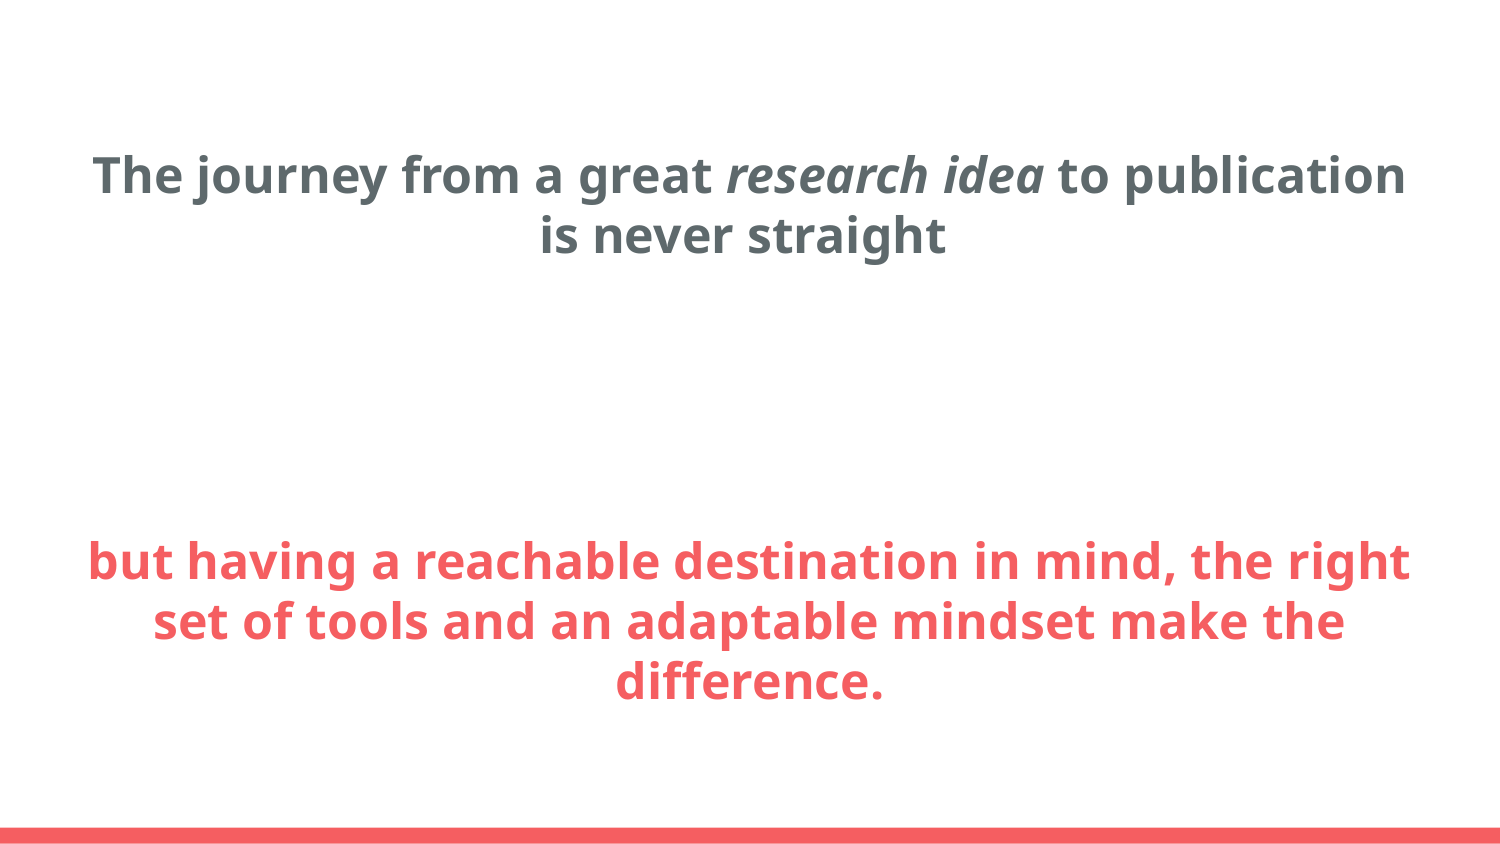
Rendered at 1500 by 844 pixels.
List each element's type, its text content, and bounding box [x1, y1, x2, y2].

title but having a reachable destination in mind, the right set of tools and an adaptable mindset make the difference. [41, 514, 1459, 792]
title The journey from a great research idea to publication is never straight [51, 128, 1449, 324]
